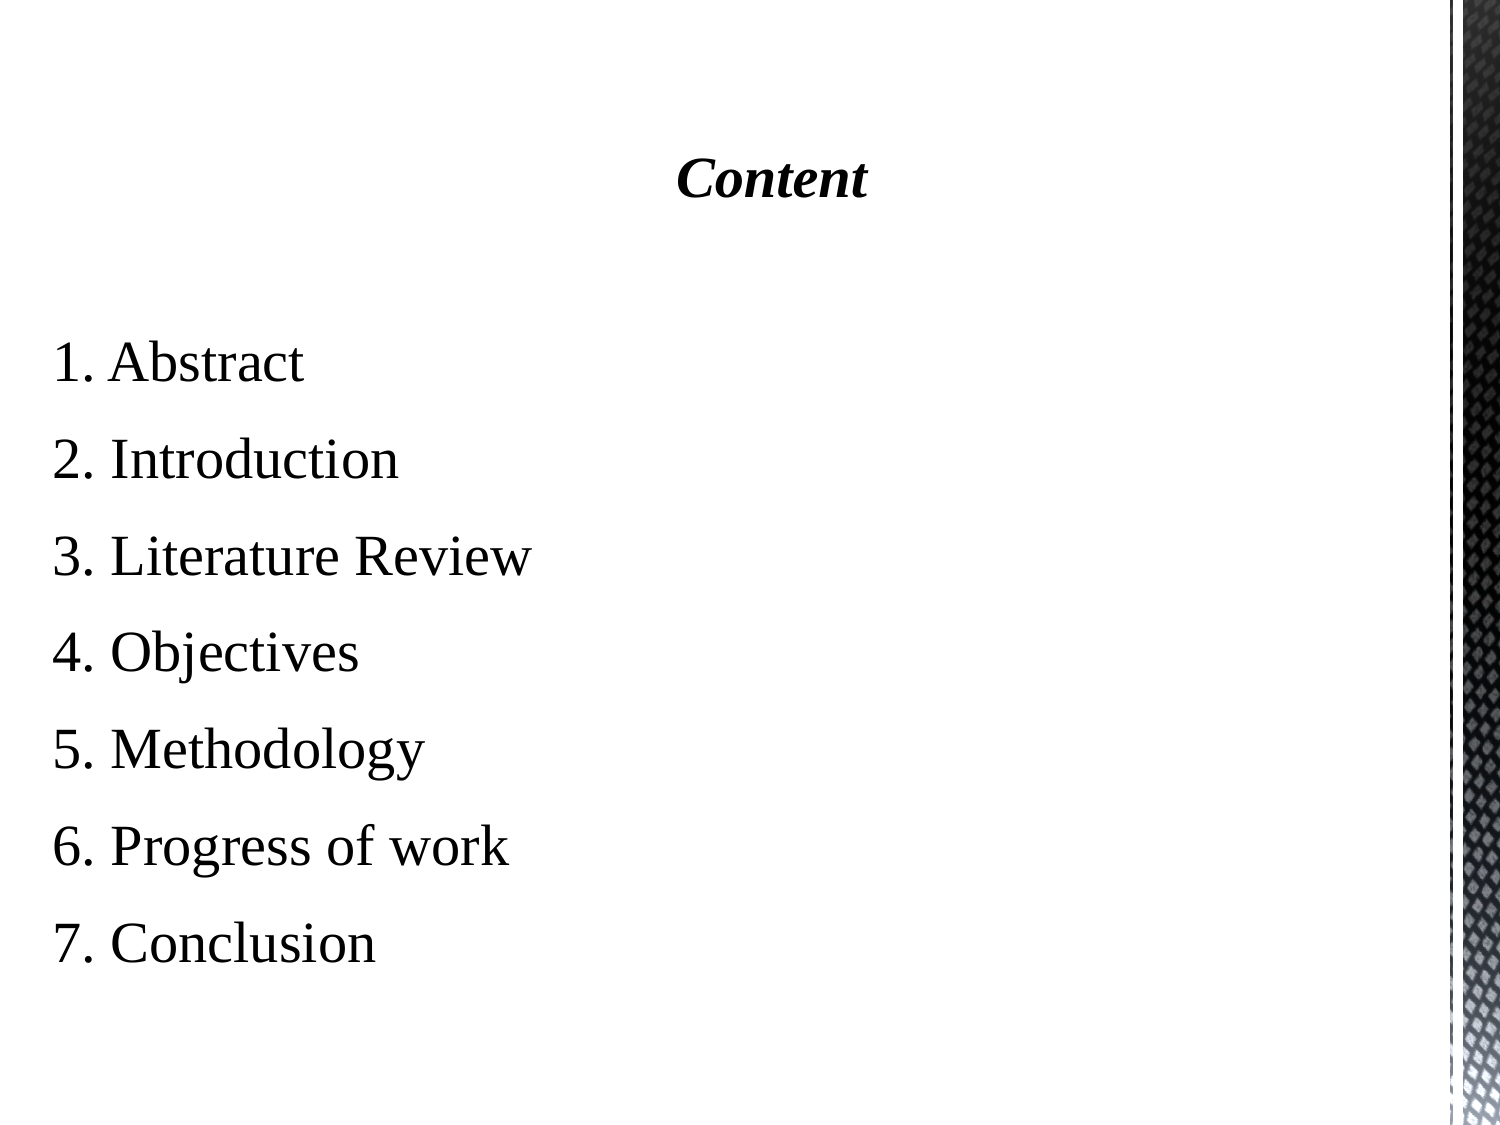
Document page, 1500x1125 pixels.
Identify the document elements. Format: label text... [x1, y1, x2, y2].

picture [1447, 0, 1500, 1125]
title Content 1. Abstract 2. Introduction 3. Literature Review 4. Objectives 5. Methodology 6. Progress of work 7. Conclusion [37, 75, 1413, 1013]
